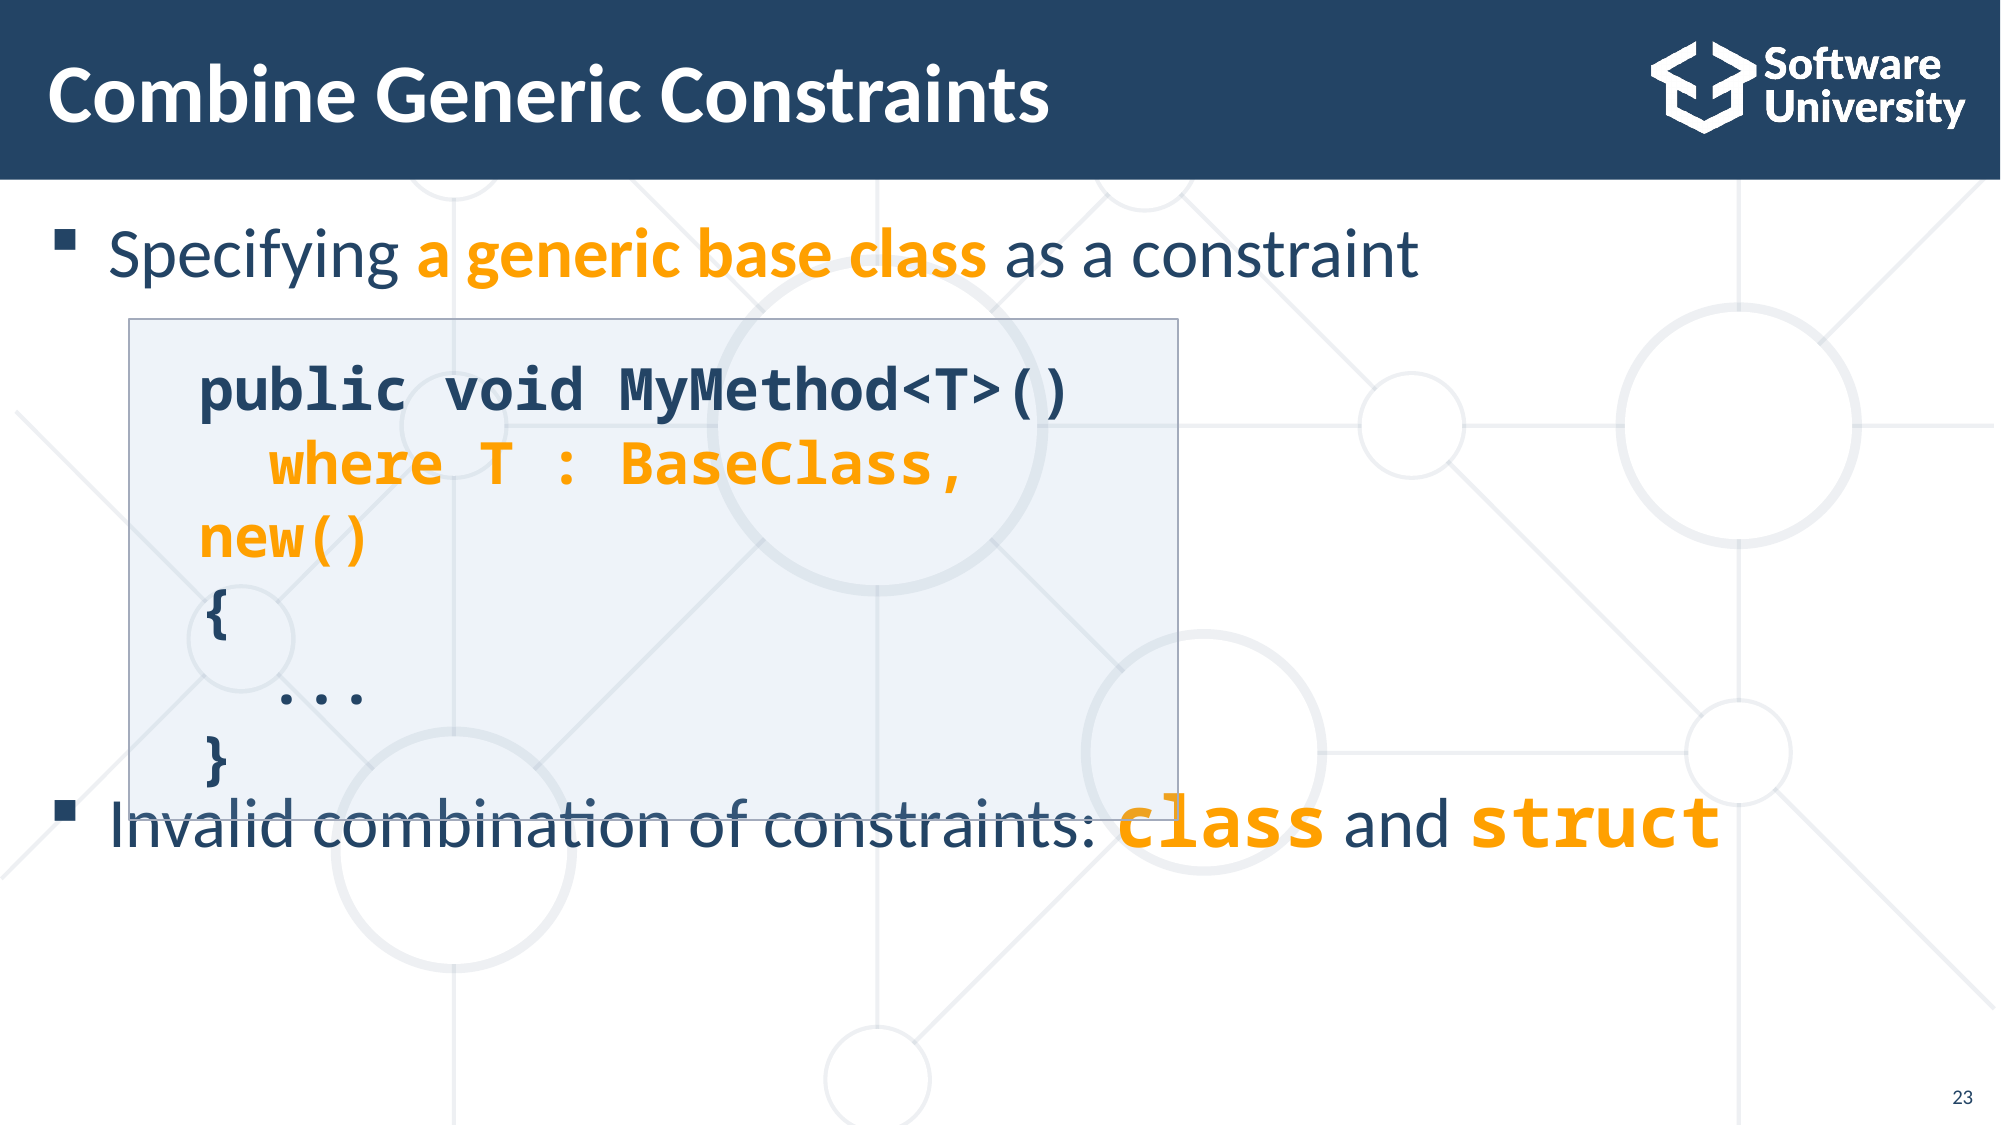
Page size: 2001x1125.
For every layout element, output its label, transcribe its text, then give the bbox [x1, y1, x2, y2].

title Combine Generic Constraints [31, 16, 1625, 162]
list Specifying a generic base class as a constraint Invalid combination of constraints: class and struct [31, 196, 1970, 1104]
picture [1651, 41, 1966, 134]
text_box public void MyMethod<T>() where T : BaseClass, new() { ... } [128, 318, 1179, 820]
slide_number 23 [1927, 1067, 1989, 1117]
